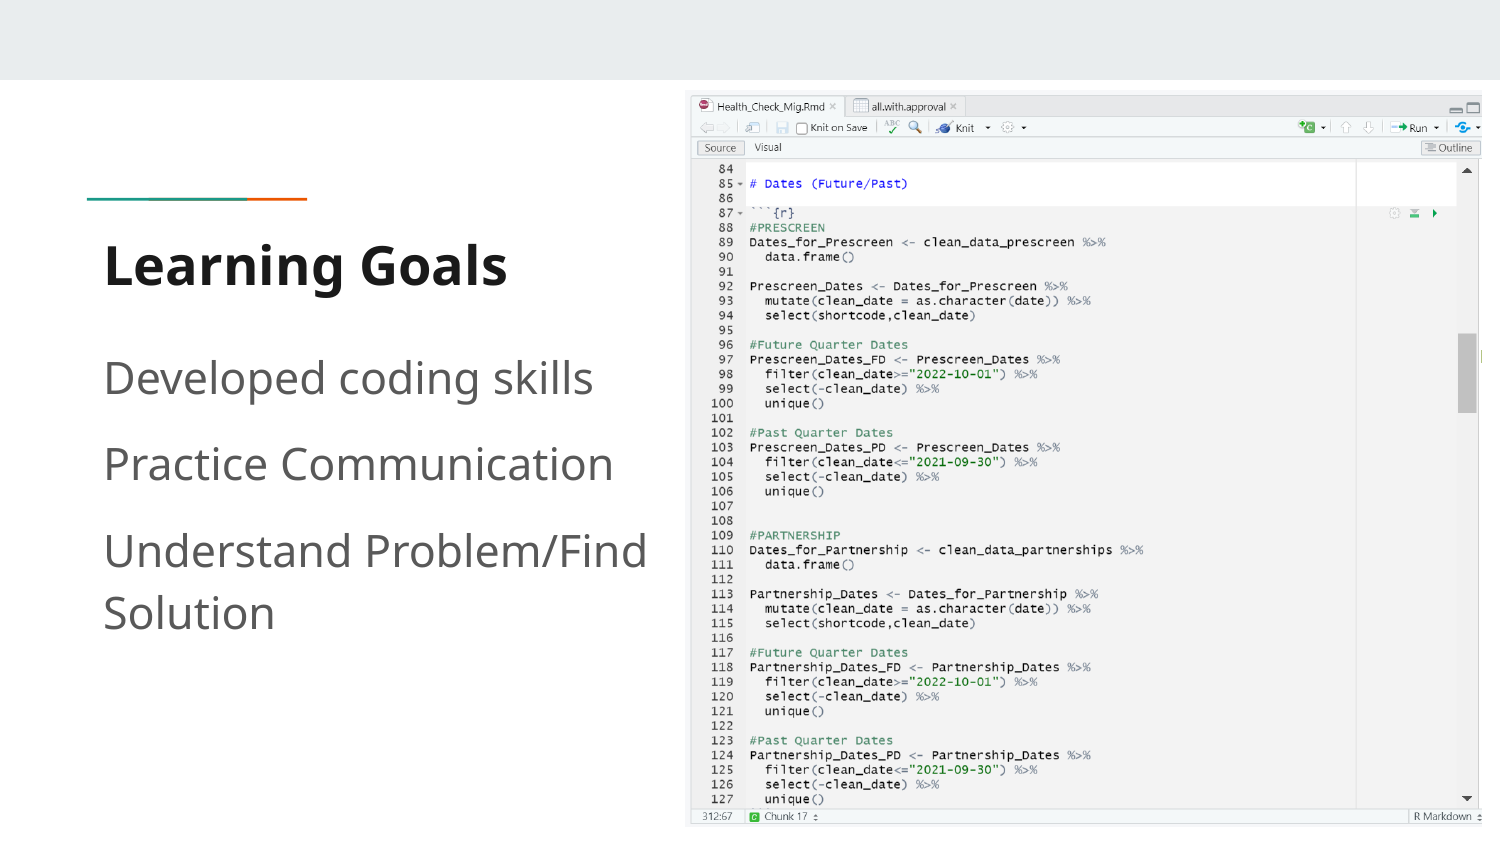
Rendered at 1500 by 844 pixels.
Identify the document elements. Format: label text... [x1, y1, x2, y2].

title Learning Goals [88, 216, 630, 326]
list Developed coding skills Practice Communication Understand Problem/Find Solution [88, 326, 680, 810]
picture [685, 90, 1482, 827]
